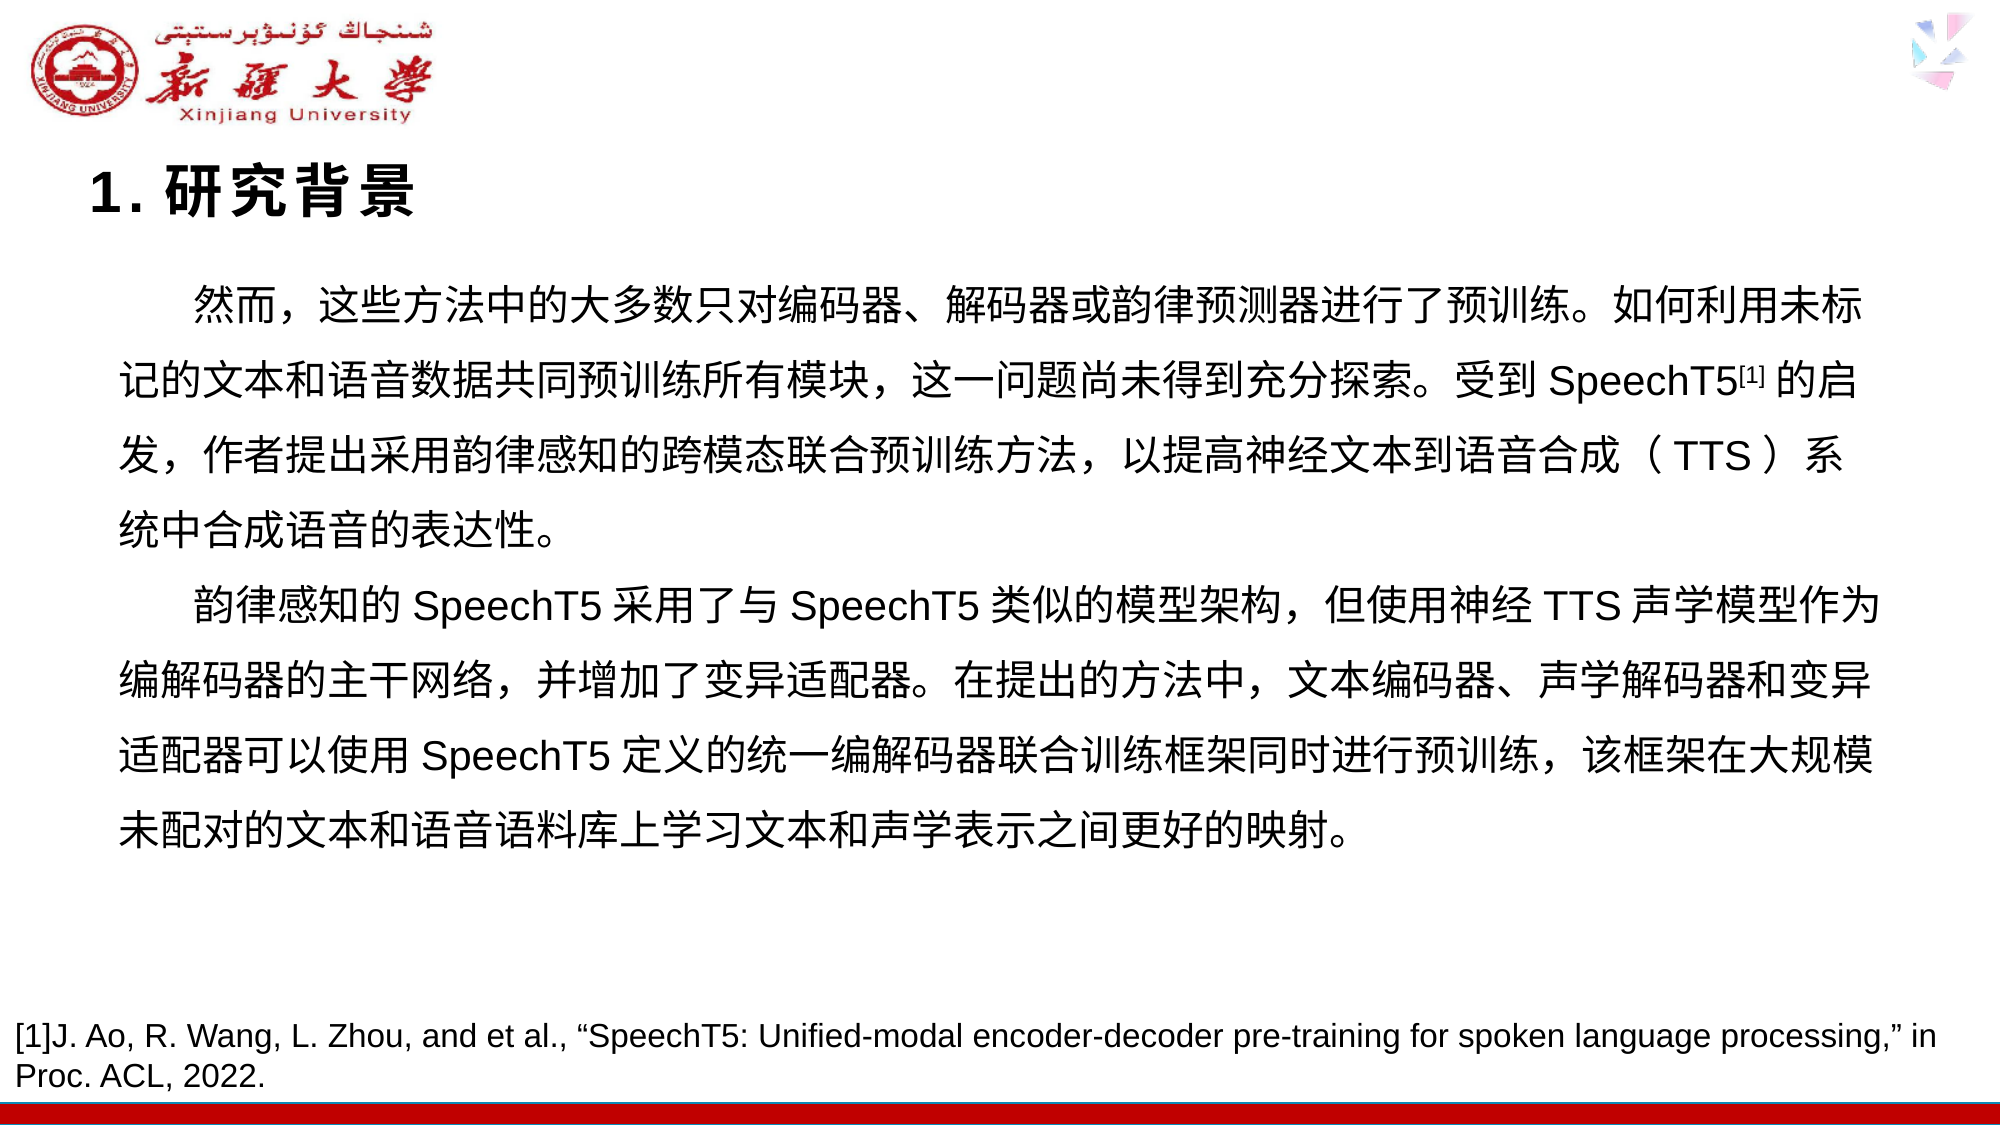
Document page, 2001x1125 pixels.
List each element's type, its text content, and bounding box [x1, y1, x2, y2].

text_box [0, 1102, 2000, 1125]
text_box 1.研究背景 [74, 130, 1875, 247]
picture [1881, 0, 2000, 101]
text_box [1]J. Ao, R. Wang, L. Zhou, and et al., “SpeechT5: Unified-modal encoder-decoder pre-training for spoken language processing,” in Proc. ACL, 2022. [0, 1007, 2000, 1102]
text_box 然而，这些方法中的大多数只对编码器、解码器或韵律预测器进行了预训练。如何利用未标记的文本和语音数据共同预训练所有模块，这一问题尚未得到充分探索。受到SpeechT5[1]的启发，作者提出采用韵律感知的跨模态联合预训练方法，以提高神经文本到语音合成（TTS）系统中合成语音的表达性。 韵律感知的SpeechT5采用了与SpeechT5类似的模型架构，但使用神经TTS声学模型作为编解码器的主干网络，并增加了变异适配器。在提出的方法中，文本编码器、声学解码器和变异适配器可以使用SpeechT5定义的统一编解码器联合训练框架同时进行预训练，该框架在大规模未配对的文本和语音语料库上学习文本和声学表示之间更好的映射。 [103, 246, 1899, 862]
picture [0, 0, 482, 143]
